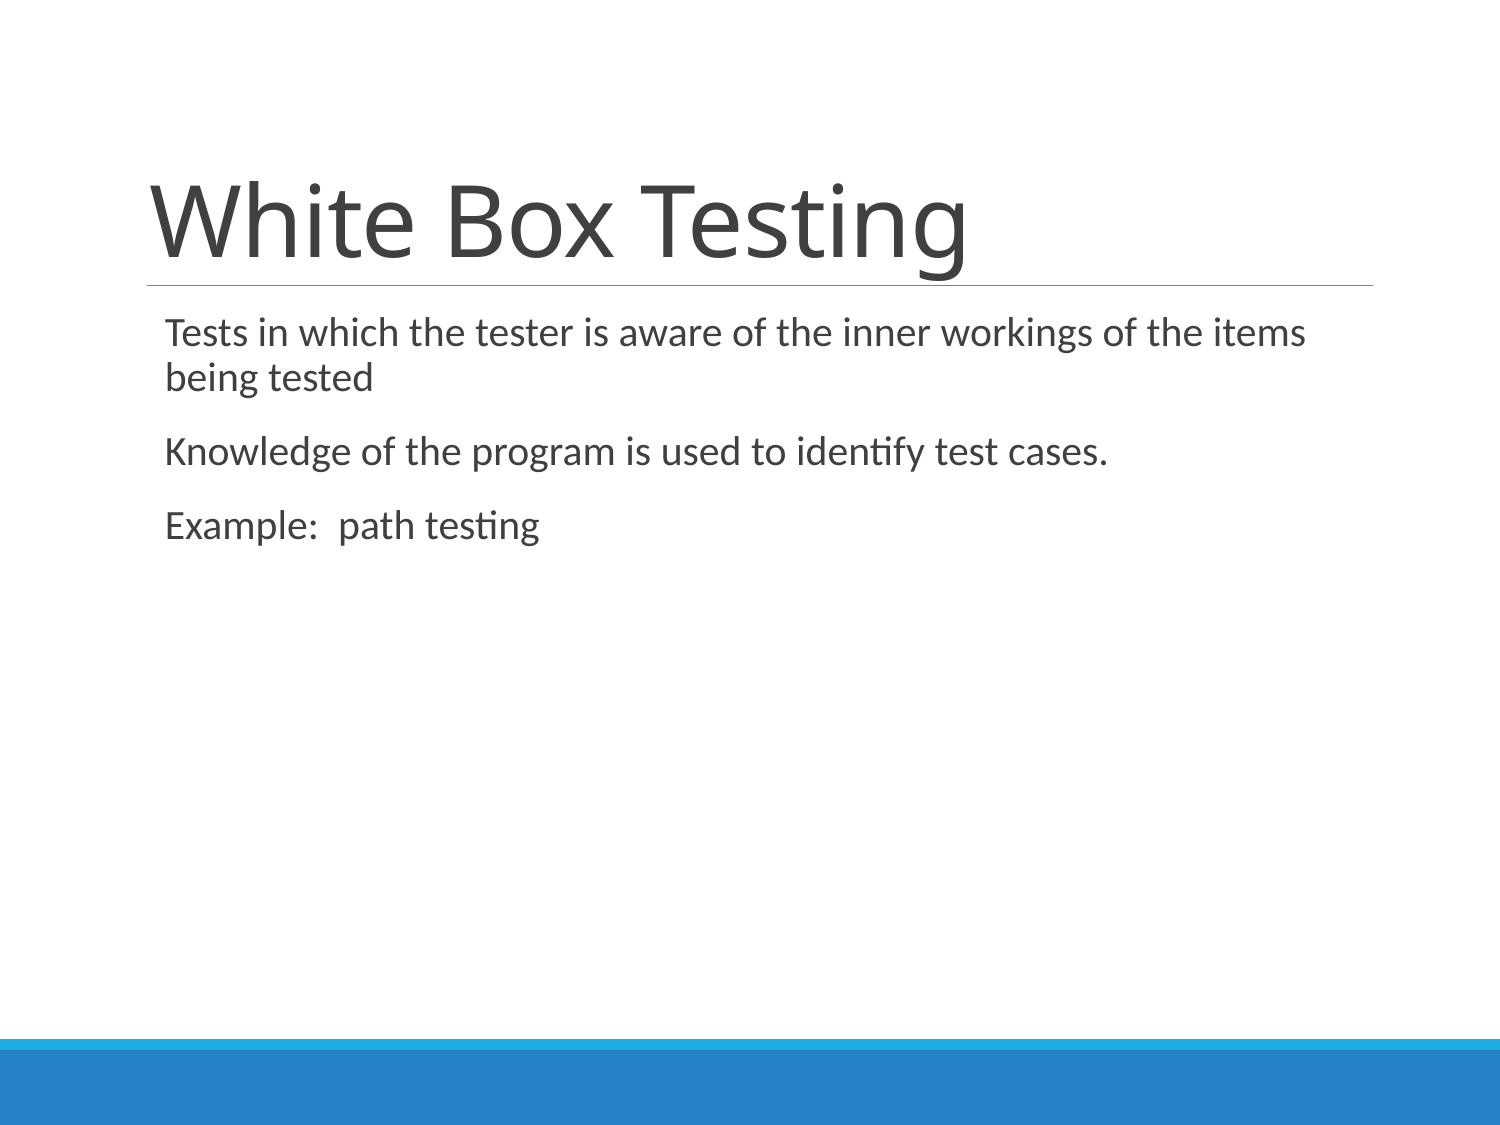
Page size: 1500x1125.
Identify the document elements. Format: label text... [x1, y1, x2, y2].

title White Box Testing [135, 47, 1373, 285]
list Tests in which the tester is aware of the inner workings of the items being tested Knowledge of the program is used to identify test cases. Example: path testing [135, 302, 1373, 963]
